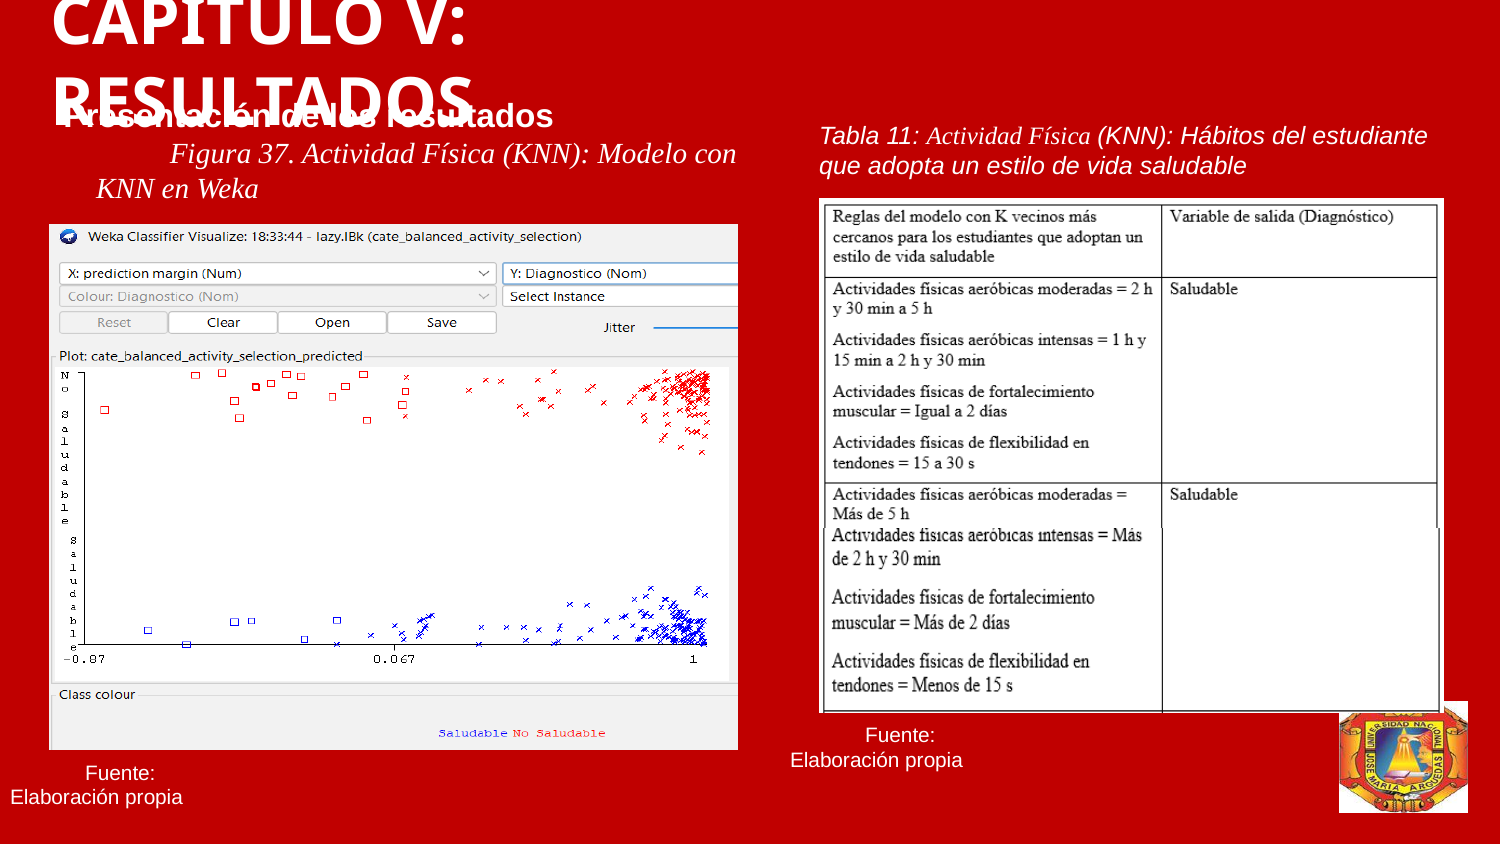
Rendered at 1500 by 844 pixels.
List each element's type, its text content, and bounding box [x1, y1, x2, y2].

text_box Fuente: Elaboración propia [775, 701, 1054, 767]
text_box Fuente: Elaboración propia [0, 739, 274, 805]
text_box Tabla 11: Actividad Física (KNN): Hábitos del estudiante que adopta un estilo de vida saludable [804, 112, 1490, 187]
picture [48, 224, 738, 751]
title Presentación de los resultados [48, 90, 928, 137]
text_box CAPÍTULO V: RESULTADOS [35, 30, 915, 78]
text_box Figura 37. Actividad Física (KNN): Modelo con KNN en Weka [10, 126, 767, 212]
picture [819, 198, 1468, 813]
